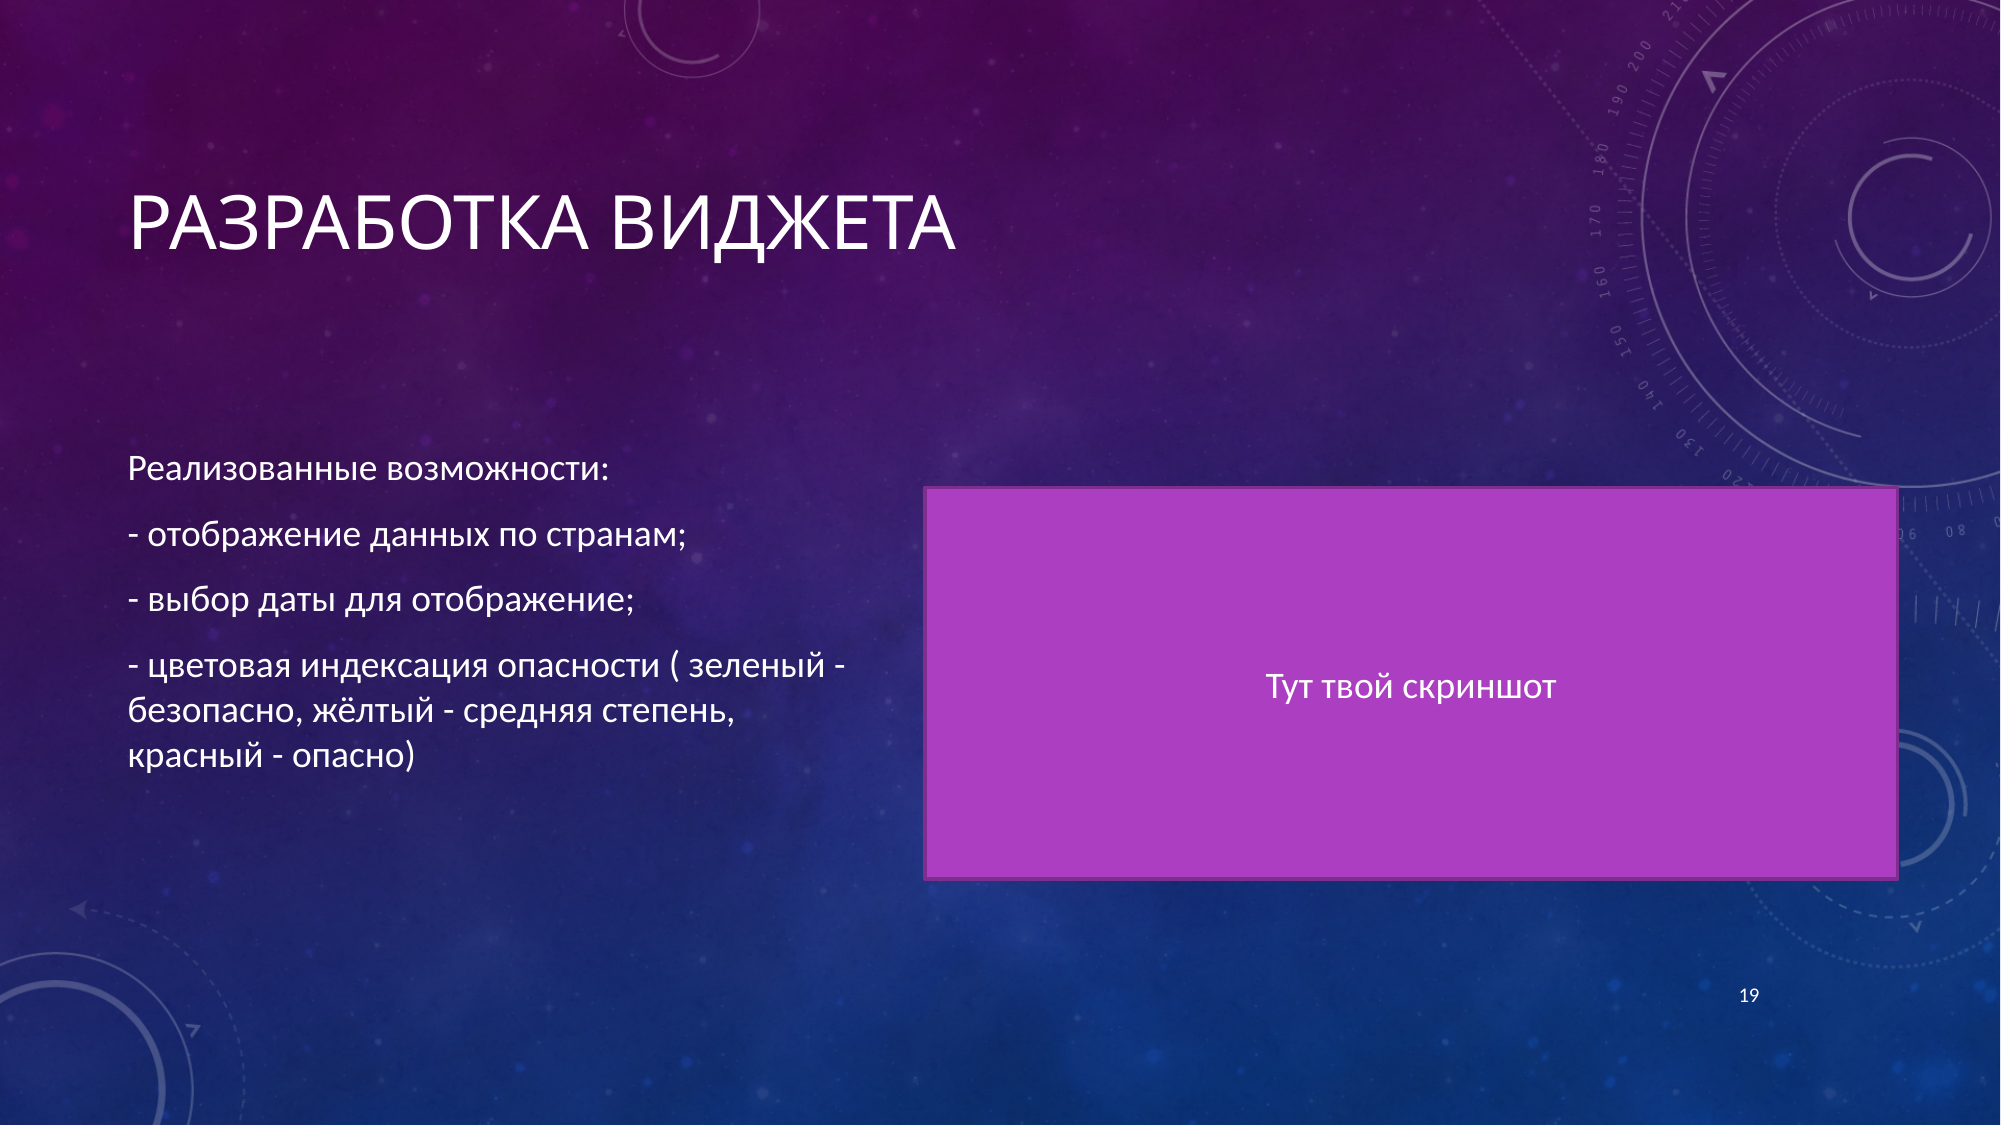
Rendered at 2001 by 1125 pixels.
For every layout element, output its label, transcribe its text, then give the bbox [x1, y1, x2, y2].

title Разработка виджета [112, 99, 1775, 339]
text_box Тут твой скриншот [923, 486, 1899, 881]
slide_number 19 [1684, 963, 1775, 1025]
list Реализованные возможности: - отображение данных по странам; - выбор даты для отображение; - цветовая индекcация опасности ( зеленый - безопасно, жёлтый - средняя степень, красный - опасно) [112, 309, 869, 909]
picture [0, 0, 2001, 1125]
